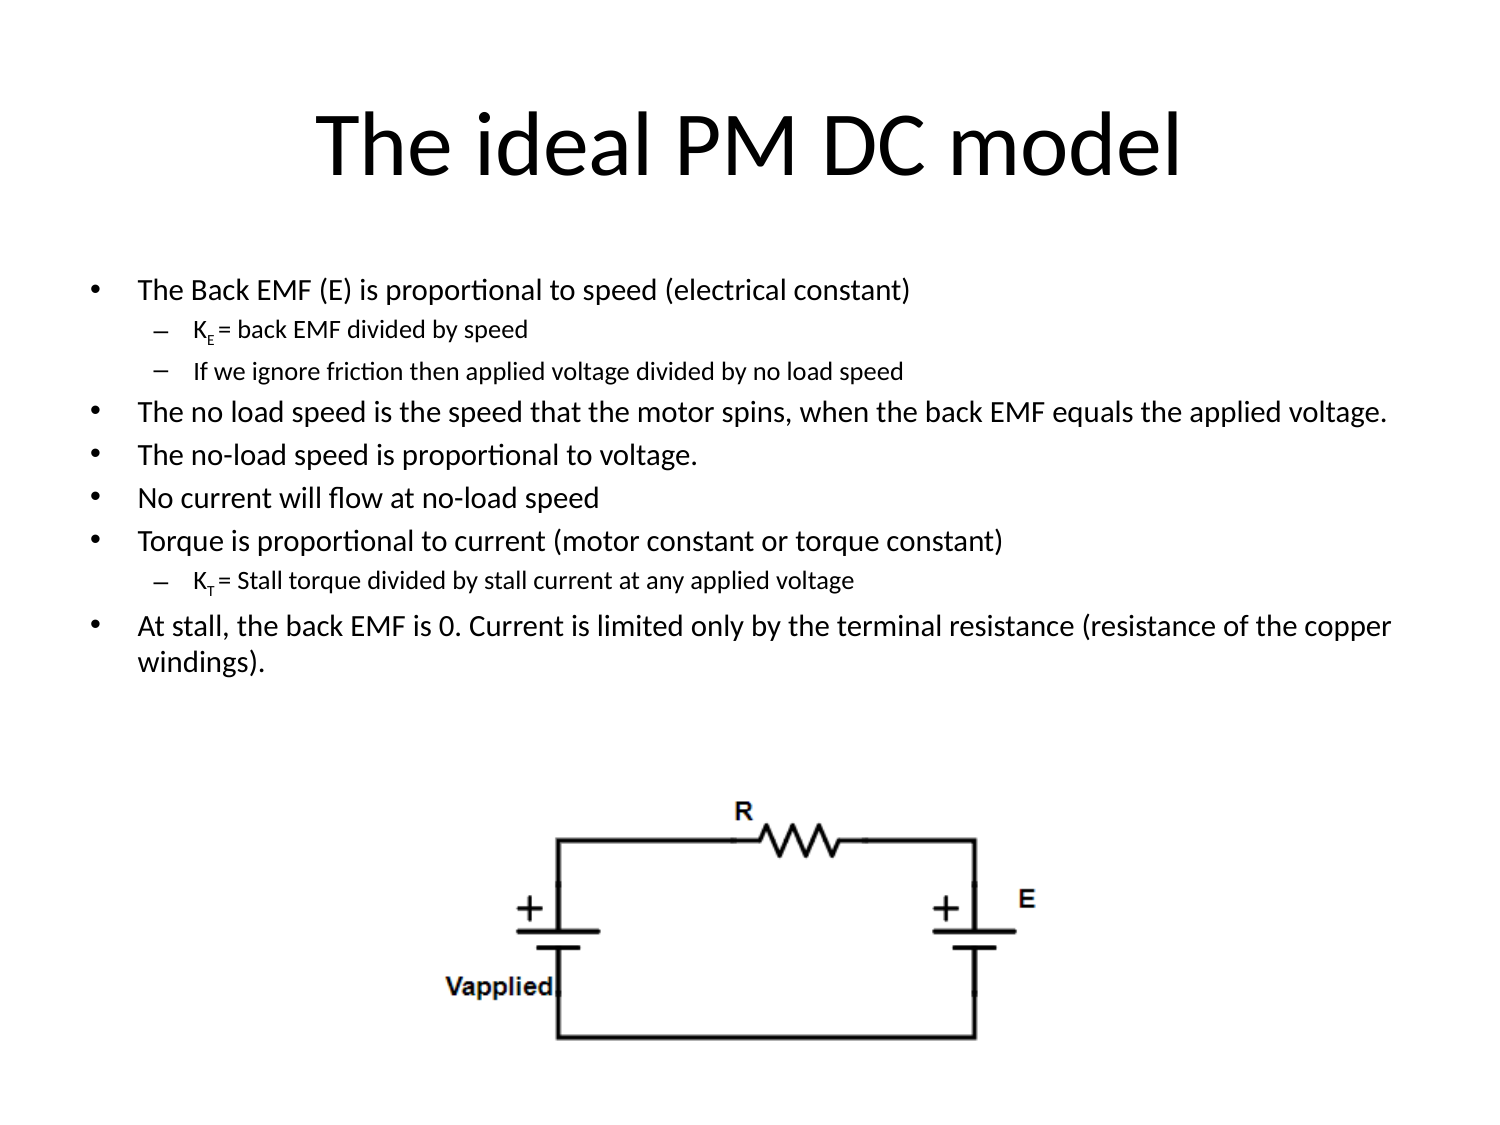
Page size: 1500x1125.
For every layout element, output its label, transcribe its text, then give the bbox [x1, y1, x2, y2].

title The ideal PM DC model [75, 45, 1425, 233]
picture [435, 782, 1065, 1081]
list The Back EMF (E) is proportional to speed (electrical constant) KE = back EMF divided by speed If we ignore friction then applied voltage divided by no load speed The no load speed is the speed that the motor spins, when the back EMF equals the applied voltage. The no-load speed is proportional to voltage. No current will flow at no-load speed Torque is proportional to current (motor constant or torque constant) KT = Stall torque divided by stall current at any applied voltage At stall, the back EMF is 0. Current is limited only by the terminal resistance (resistance of the copper windings). [75, 262, 1425, 730]
